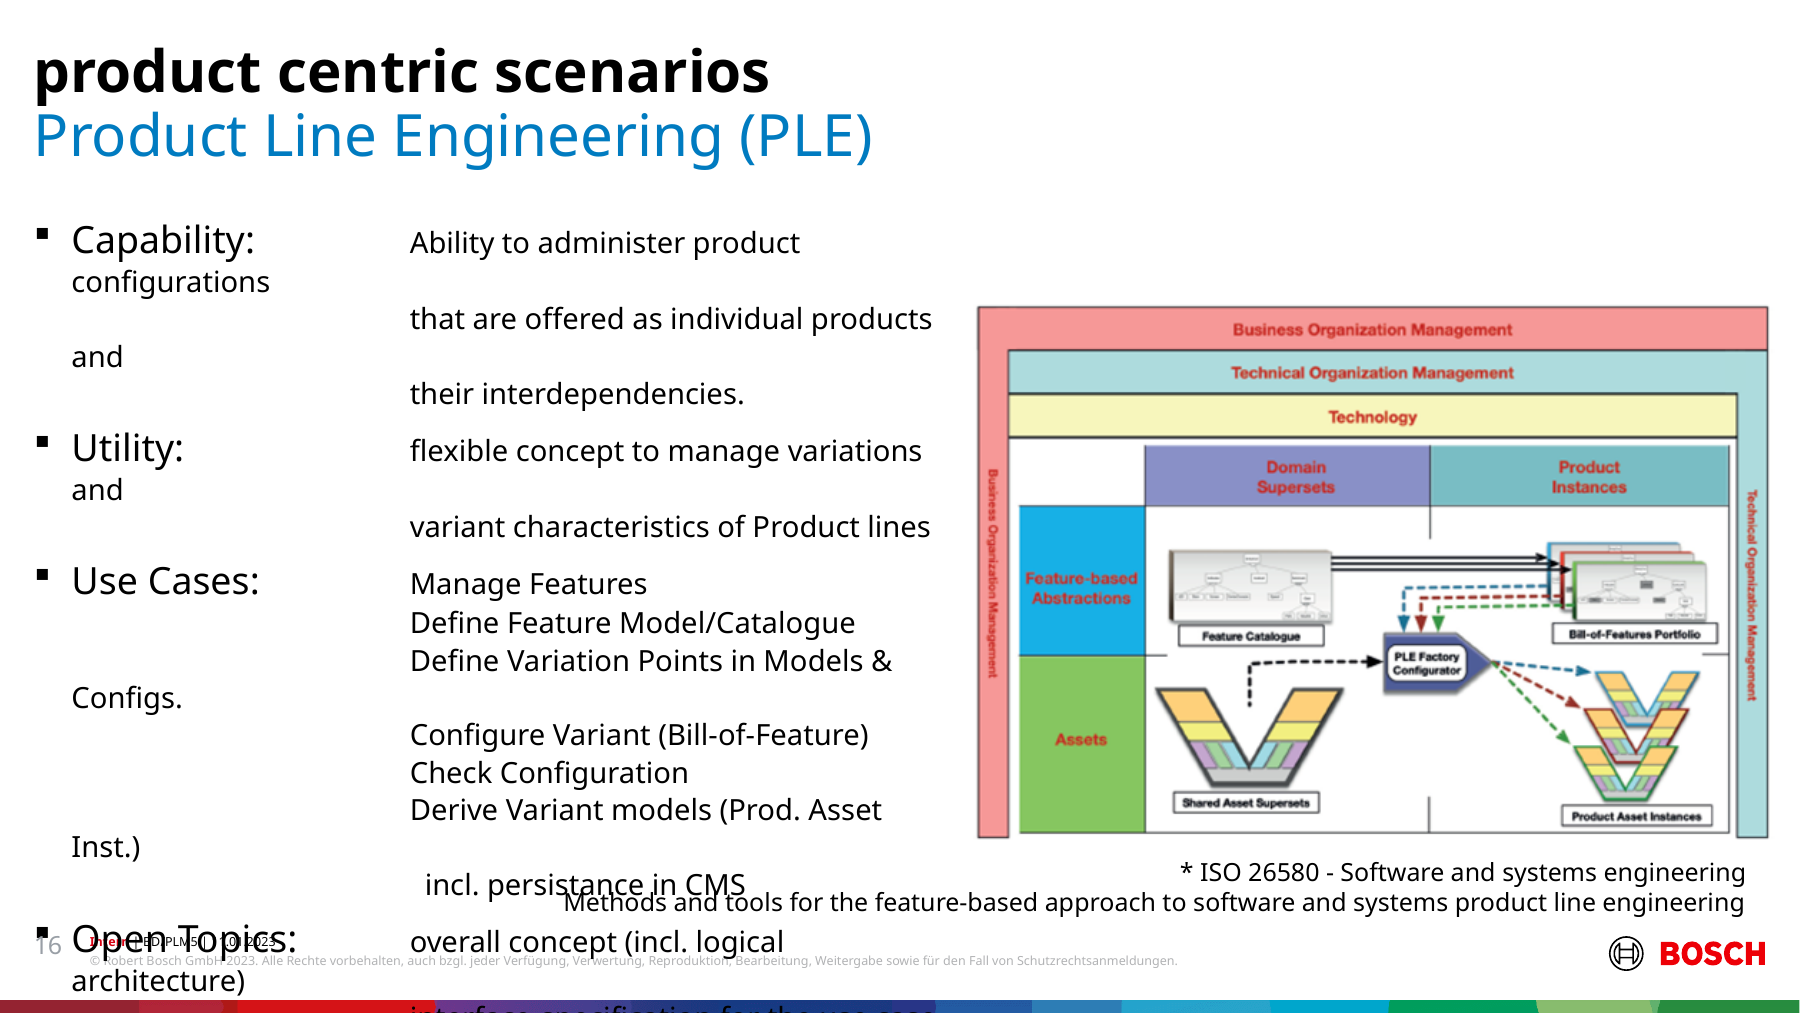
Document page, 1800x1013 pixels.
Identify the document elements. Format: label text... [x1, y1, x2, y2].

list Capability: Ability to administer product configurations that are offered as individual products and their interdependencies. Utility: flexible concept to manage variations and variant characteristics of Product lines Use Cases: Manage Features Define Feature Model/Catalogue Define Variation Points in Models & Configs. Configure Variant (Bill-of-Feature) Check Configuration Derive Variant models (Prod. Asset Inst.) incl. persistance in CMS Open Topics: overall concept (incl. logical architecture) interface-specification for the use case Implementation Guideline [33, 212, 953, 909]
picture [952, 288, 1787, 857]
picture [1388, 1000, 1800, 1013]
title Product Line Engineering (PLE) [33, 107, 1766, 171]
picture [0, 1000, 1270, 1013]
list product centric scenarios [33, 42, 1766, 107]
slide_number 16 [33, 929, 81, 997]
text_box * ISO 26580 - Software and systems engineering Methods and tools for the feature-based approach to software and systems product line engineering [1444, 857, 1748, 898]
